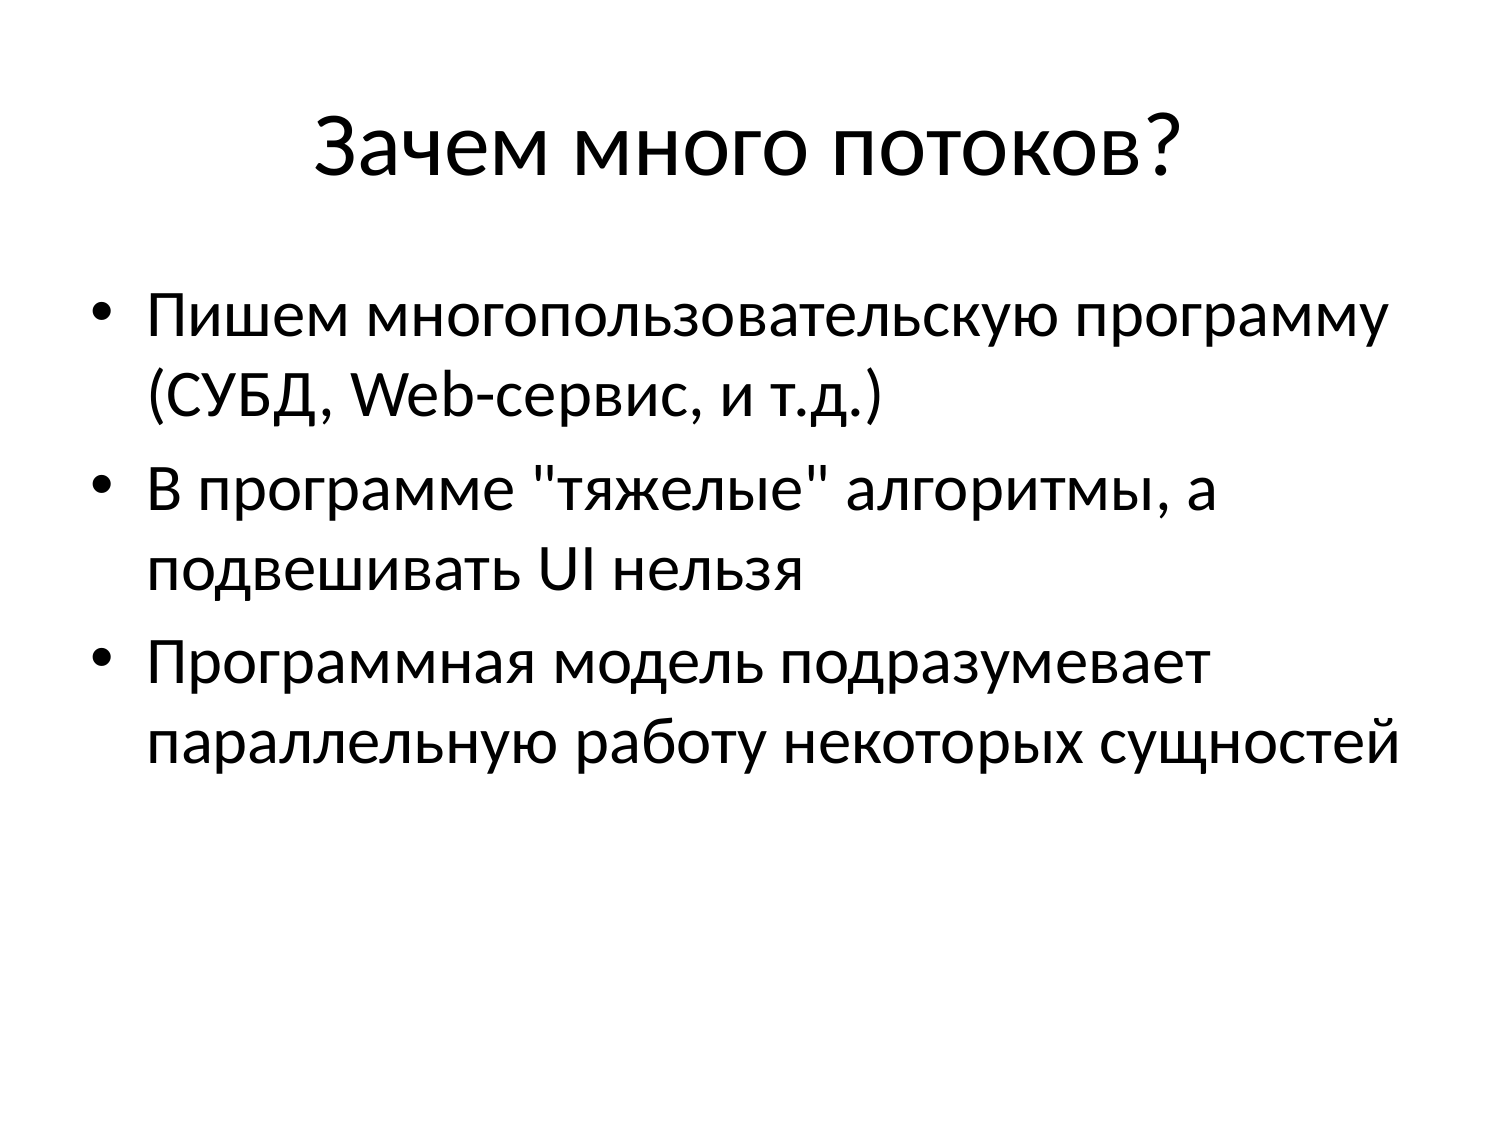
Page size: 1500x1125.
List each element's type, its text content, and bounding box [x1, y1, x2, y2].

title Зачем много потоков? [75, 45, 1425, 233]
list Пишем многопользовательскую программу (СУБД, Web-сервис, и т.д.) В программе "тяжелые" алгоритмы, а подвешивать UI нельзя Программная модель подразумевает параллельную работу некоторых сущностей [75, 262, 1425, 1005]
